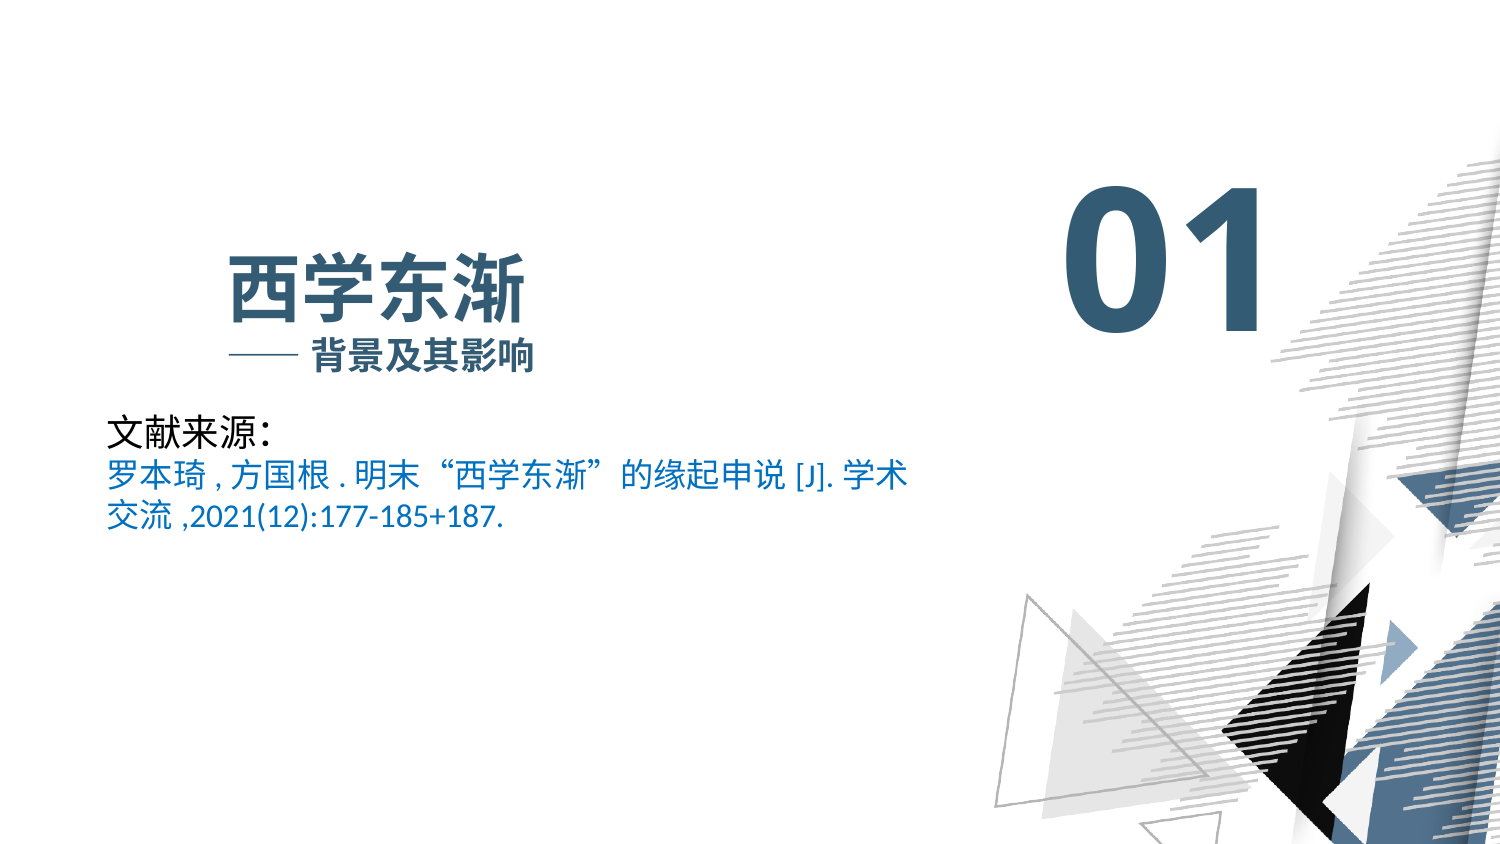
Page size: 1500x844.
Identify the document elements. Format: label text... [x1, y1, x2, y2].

text_box 西学东渐 ——背景及其影响 [167, 274, 832, 377]
text_box 01 [1037, 109, 1312, 393]
picture [897, 112, 1500, 844]
text_box 文献来源： 罗本琦,方国根.明末“西学东渐”的缘起申说[J].学术交流,2021(12):177-185+187. [91, 401, 953, 541]
